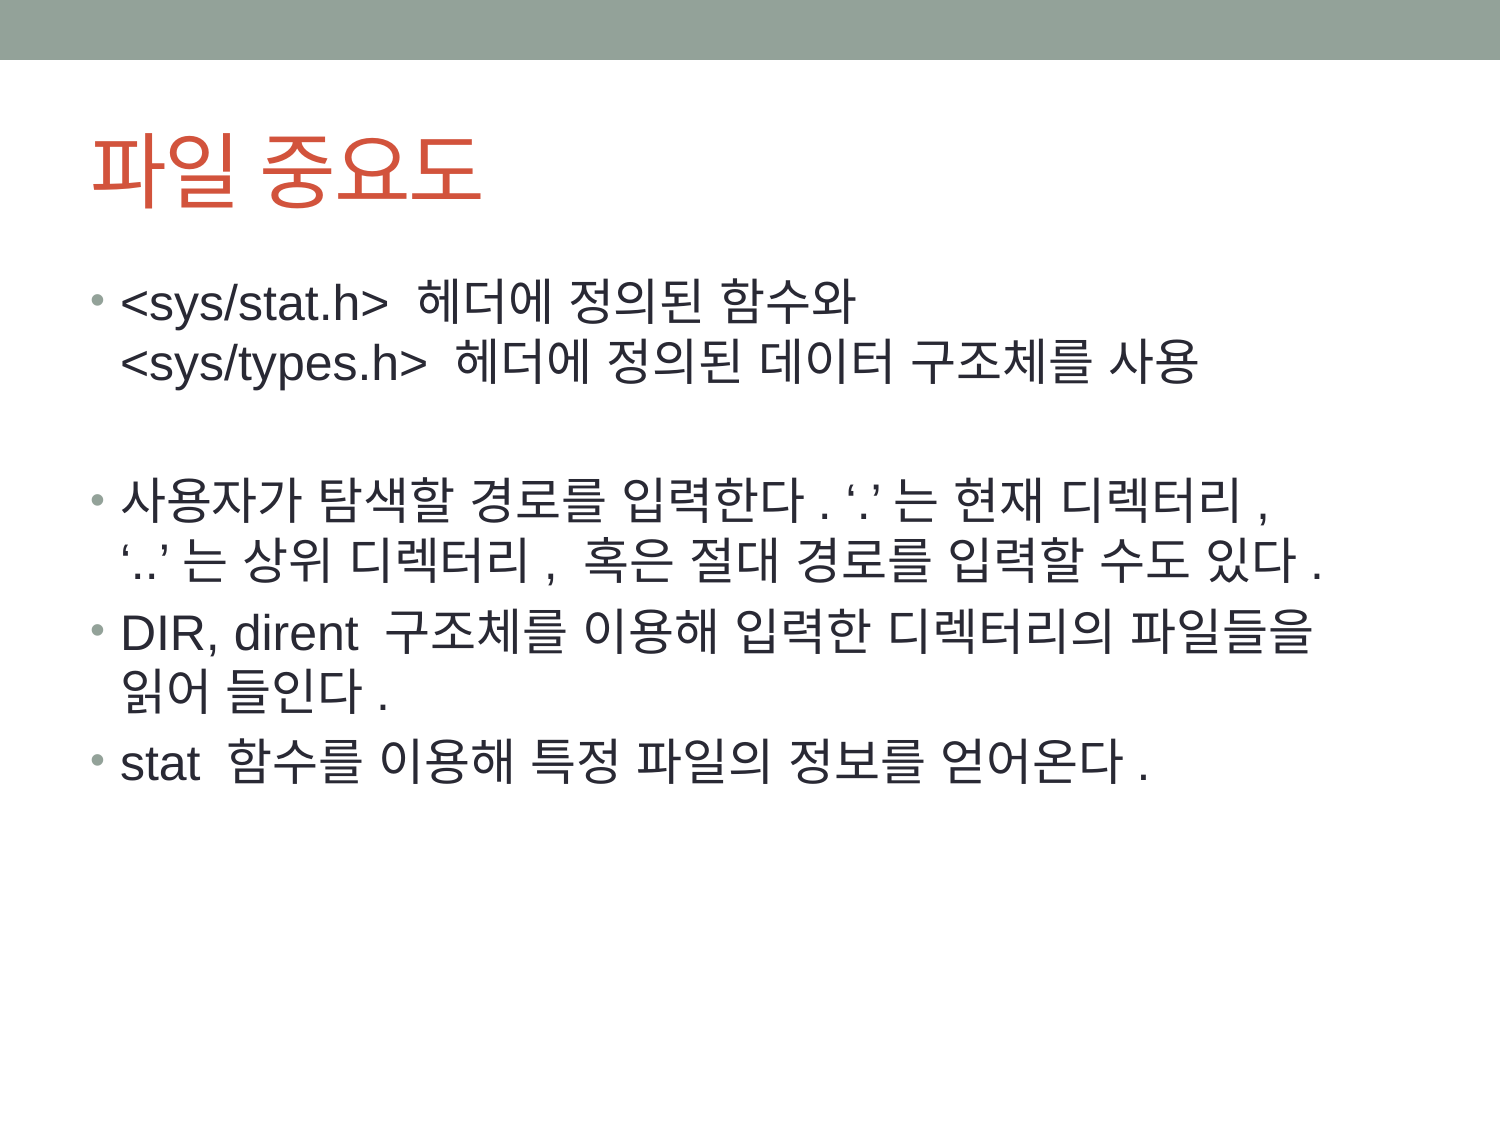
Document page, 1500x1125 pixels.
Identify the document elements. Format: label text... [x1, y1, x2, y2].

title 파일 중요도 [75, 87, 1425, 250]
list <sys/stat.h> 헤더에 정의된 함수와 <sys/types.h> 헤더에 정의된 데이터 구조체를 사용 사용자가 탐색할 경로를 입력한다. ‘.’는 현재 디렉터리, ‘..’는 상위 디렉터리, 혹은 절대 경로를 입력할 수도 있다. DIR, dirent 구조체를 이용해 입력한 디렉터리의 파일들을 읽어 들인다. stat 함수를 이용해 특정 파일의 정보를 얻어온다. [75, 262, 1425, 1063]
